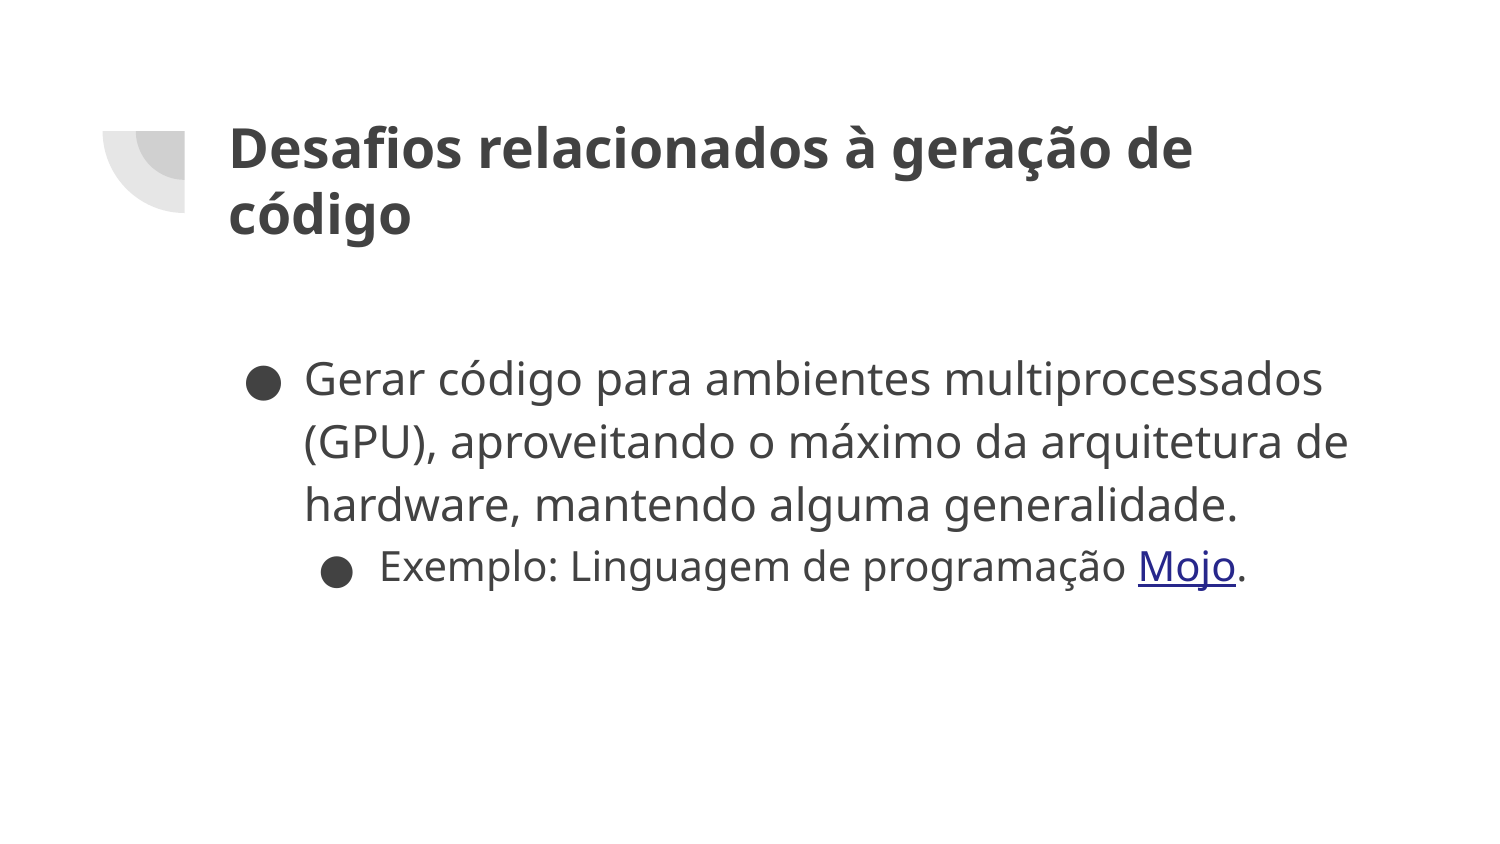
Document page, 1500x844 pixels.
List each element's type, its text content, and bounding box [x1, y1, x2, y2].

list Gerar código para ambientes multiprocessados (GPU), aproveitando o máximo da arquitetura de hardware, mantendo alguma generalidade. Exemplo: Linguagem de programação Mojo. [213, 326, 1368, 744]
title Desafios relacionados à geração de código [213, 98, 1368, 263]
